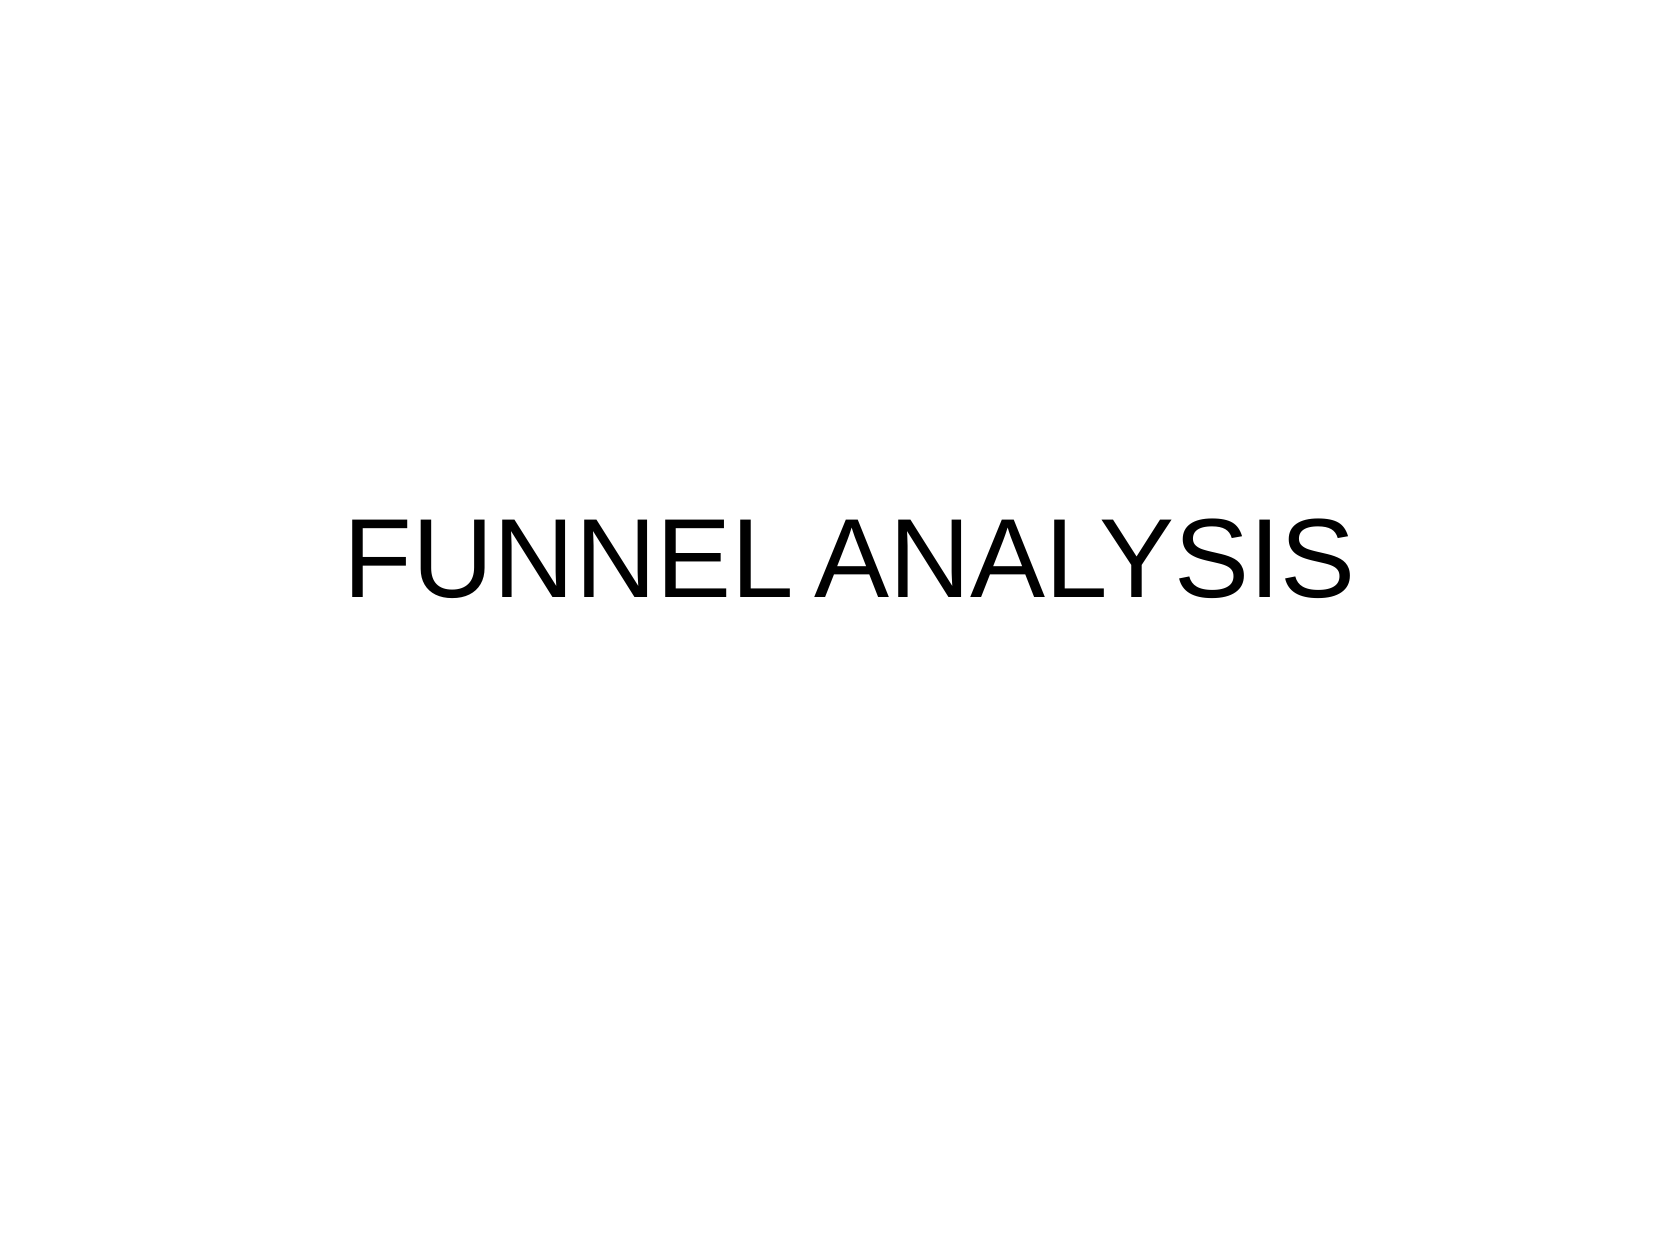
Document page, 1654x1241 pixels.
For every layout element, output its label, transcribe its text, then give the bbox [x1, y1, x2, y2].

text_box FUNNEL ANALYSIS [106, 448, 1595, 656]
